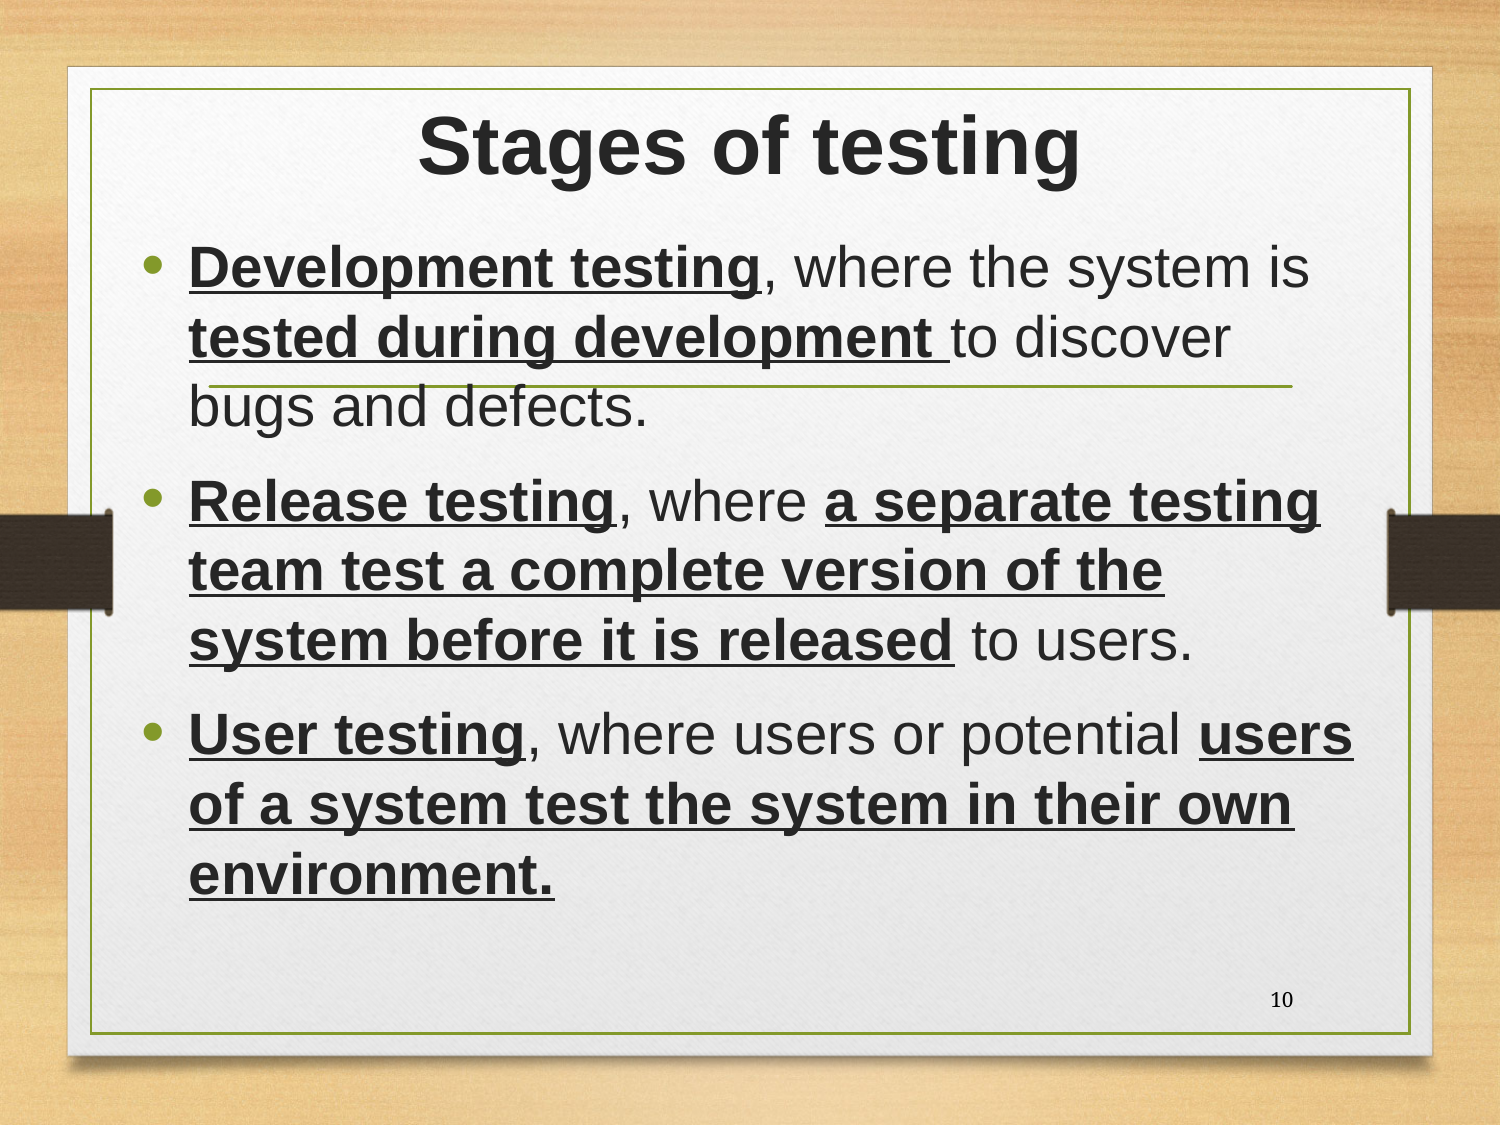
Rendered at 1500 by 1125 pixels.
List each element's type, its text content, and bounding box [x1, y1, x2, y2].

title Stages of testing [193, 83, 1309, 199]
list Development testing, where the system is tested during development to discover bugs and defects. Release testing, where a separate testing team test a complete version of the system before it is released to users. User testing, where users or potential users of a system test the system in their own environment. [126, 221, 1375, 955]
picture [0, 0, 1500, 1125]
slide_number 10 [1243, 977, 1309, 1024]
